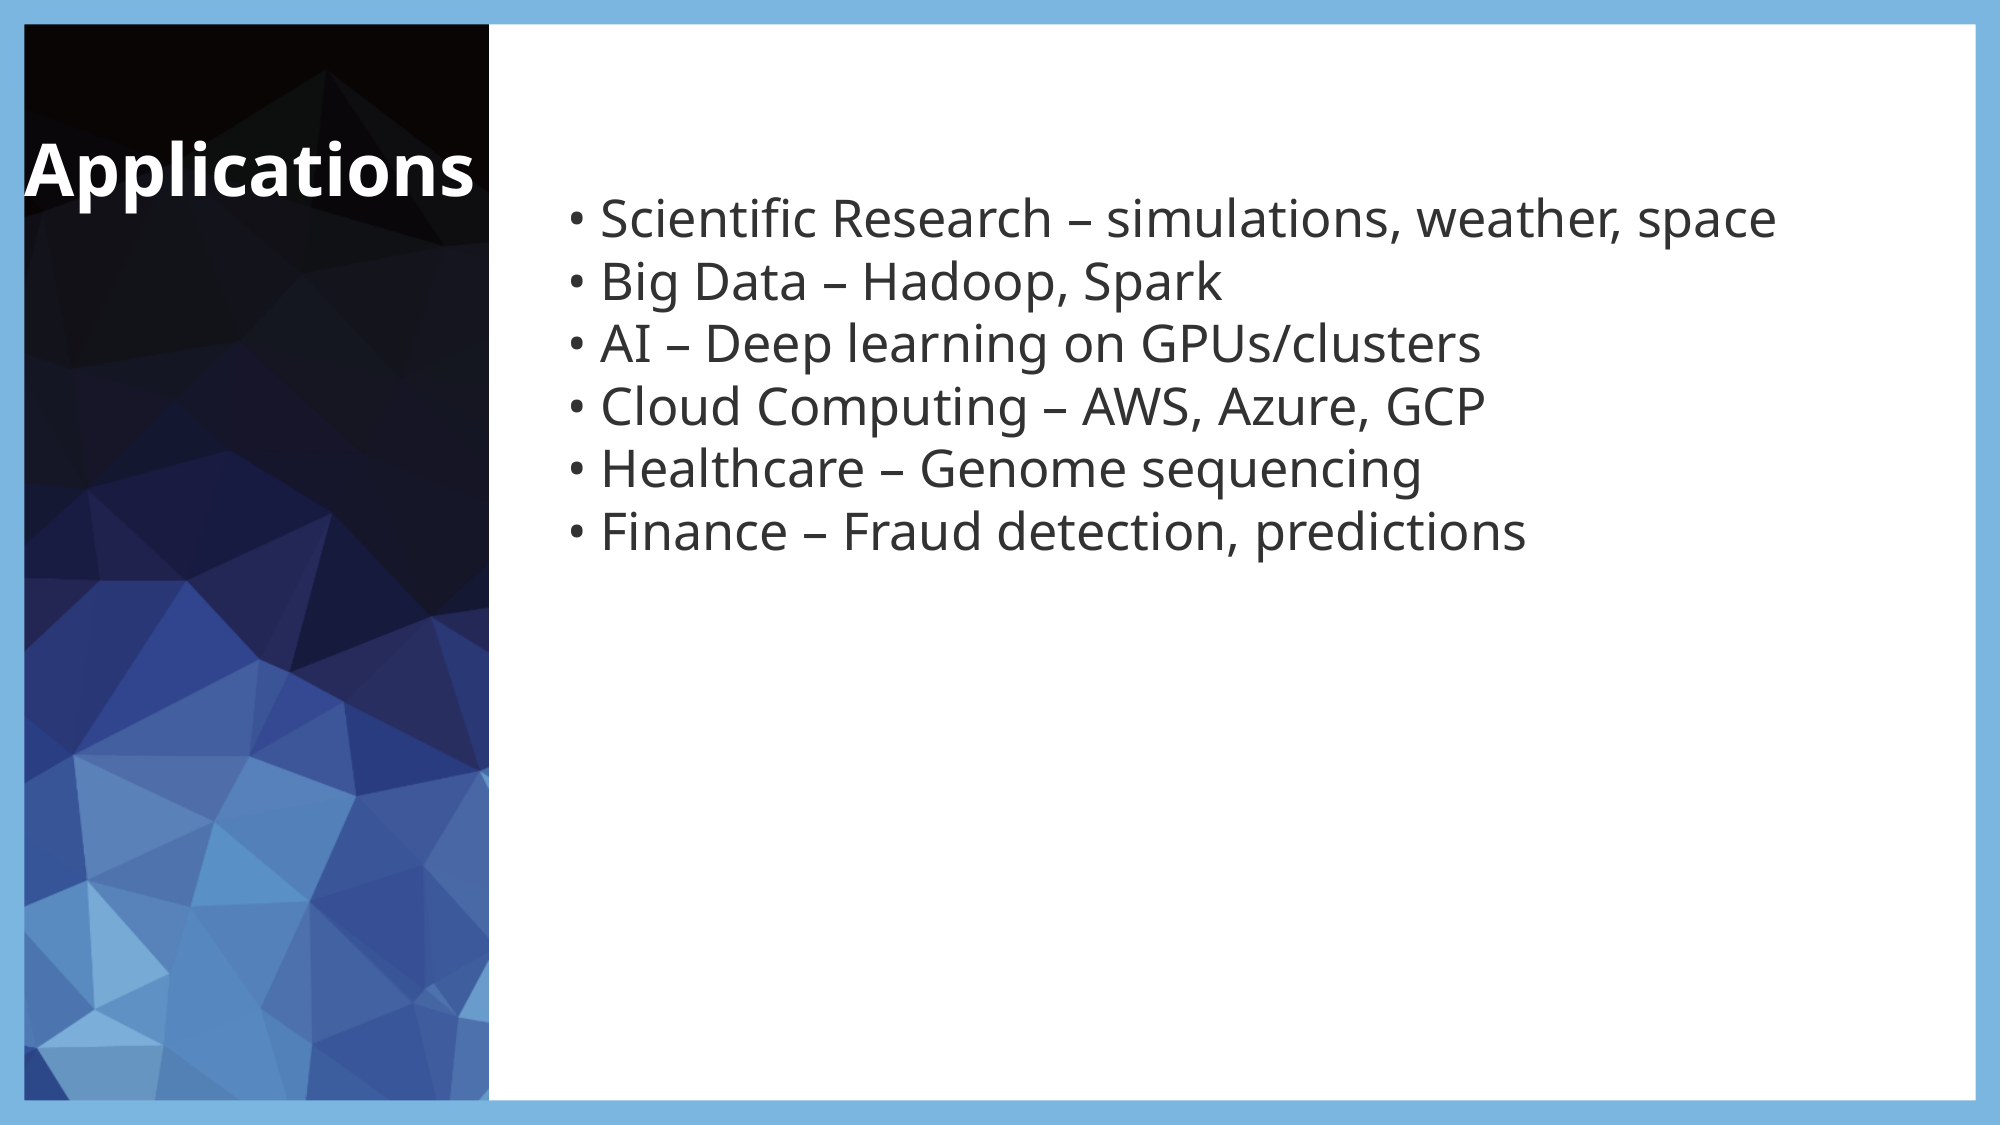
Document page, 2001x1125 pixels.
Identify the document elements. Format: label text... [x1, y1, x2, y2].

text_box • Scientific Research – simulations, weather, space • Big Data – Hadoop, Spark • AI – Deep learning on GPUs/clusters • Cloud Computing – AWS, Azure, GCP • Healthcare – Genome sequencing • Finance – Fraud detection, predictions [552, 115, 1894, 576]
text_box Applications [9, 115, 492, 218]
picture [25, 25, 489, 115]
text_box [0, 0, 2000, 1125]
picture [0, 218, 813, 1099]
